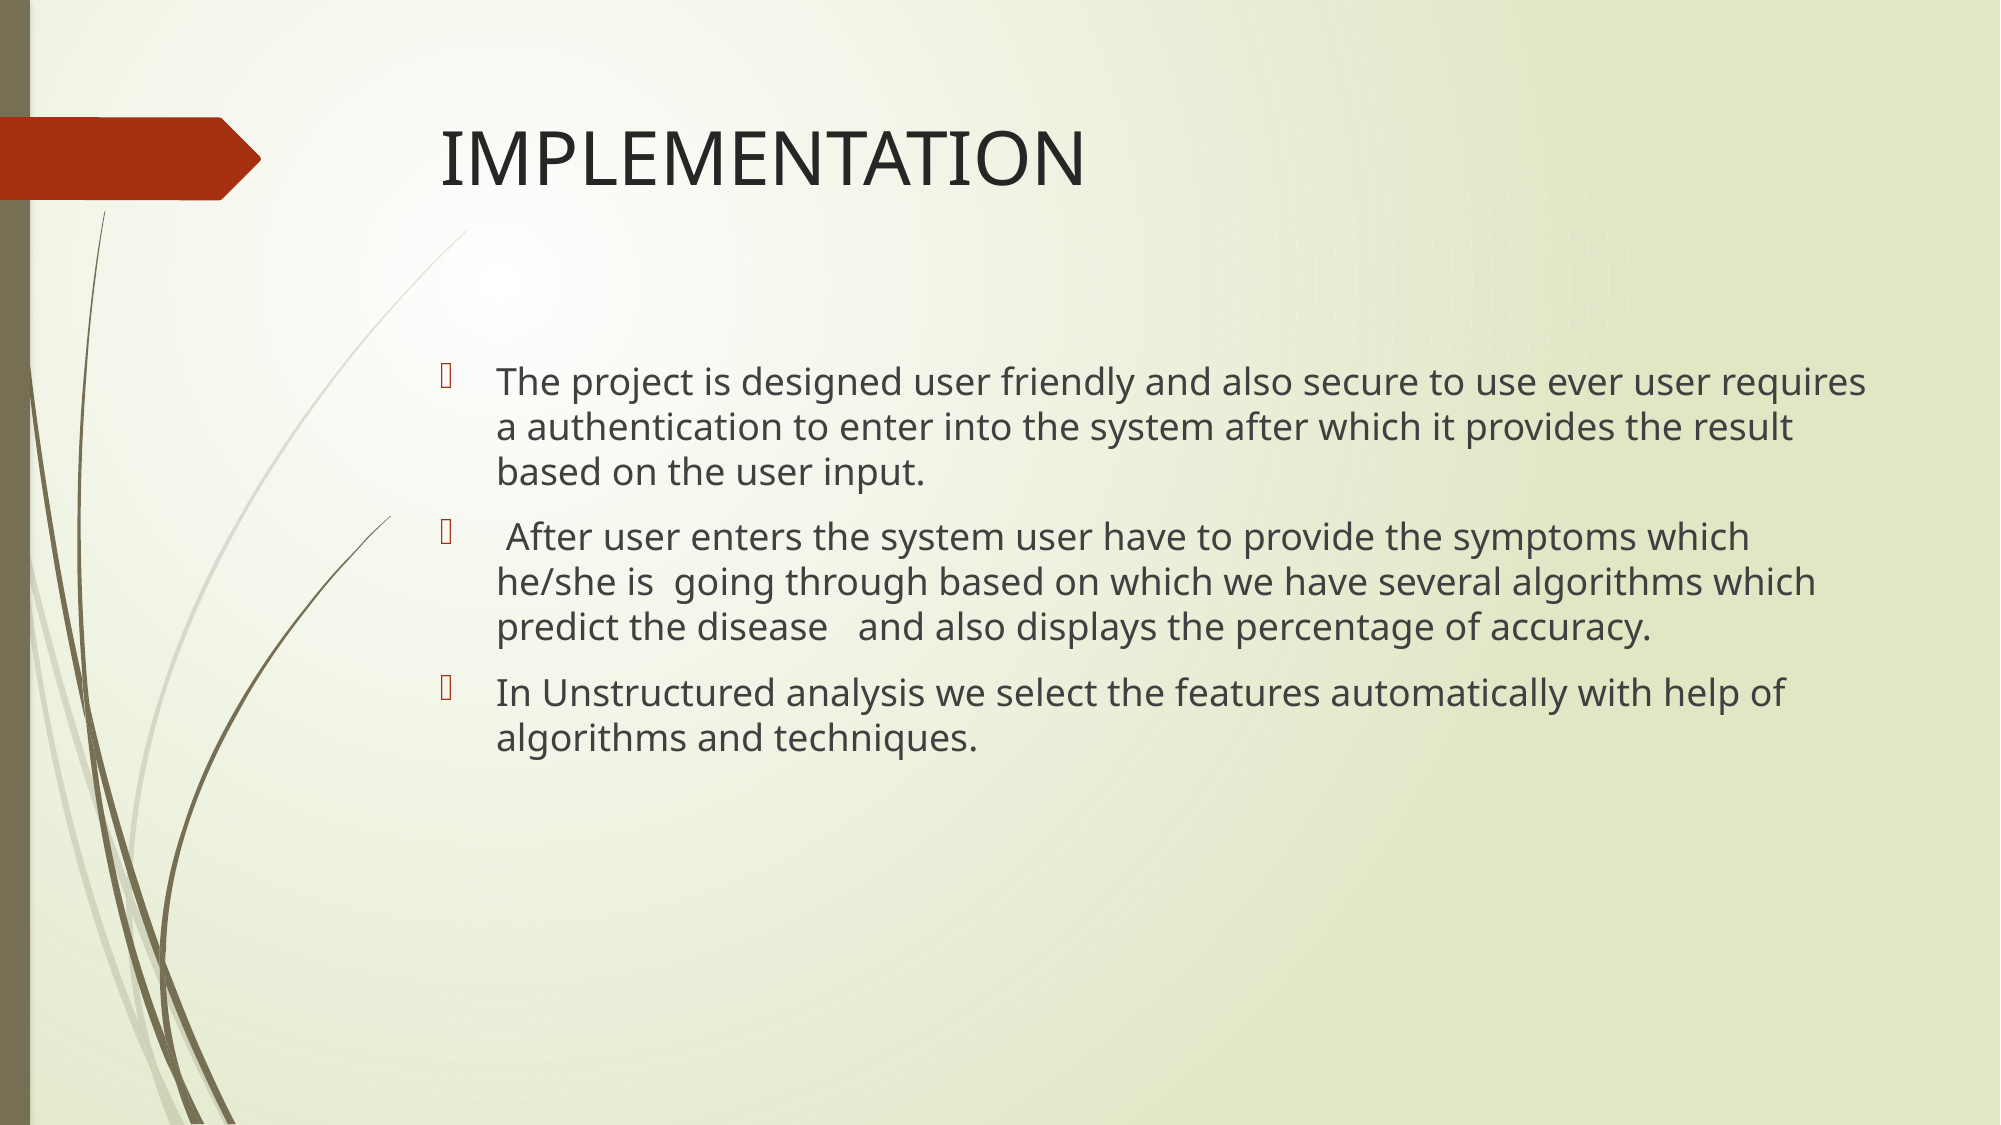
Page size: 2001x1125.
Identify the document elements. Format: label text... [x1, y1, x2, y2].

list The project is designed user friendly and also secure to use ever user requires a authentication to enter into the system after which it provides the result based on the user input. After user enters the system user have to provide the symptoms which he/she is going through based on which we have several algorithms which predict the disease and also displays the percentage of accuracy. In Unstructured analysis we select the features automatically with help of algorithms and techniques. [424, 350, 1888, 970]
title IMPLEMENTATION [425, 102, 1888, 313]
